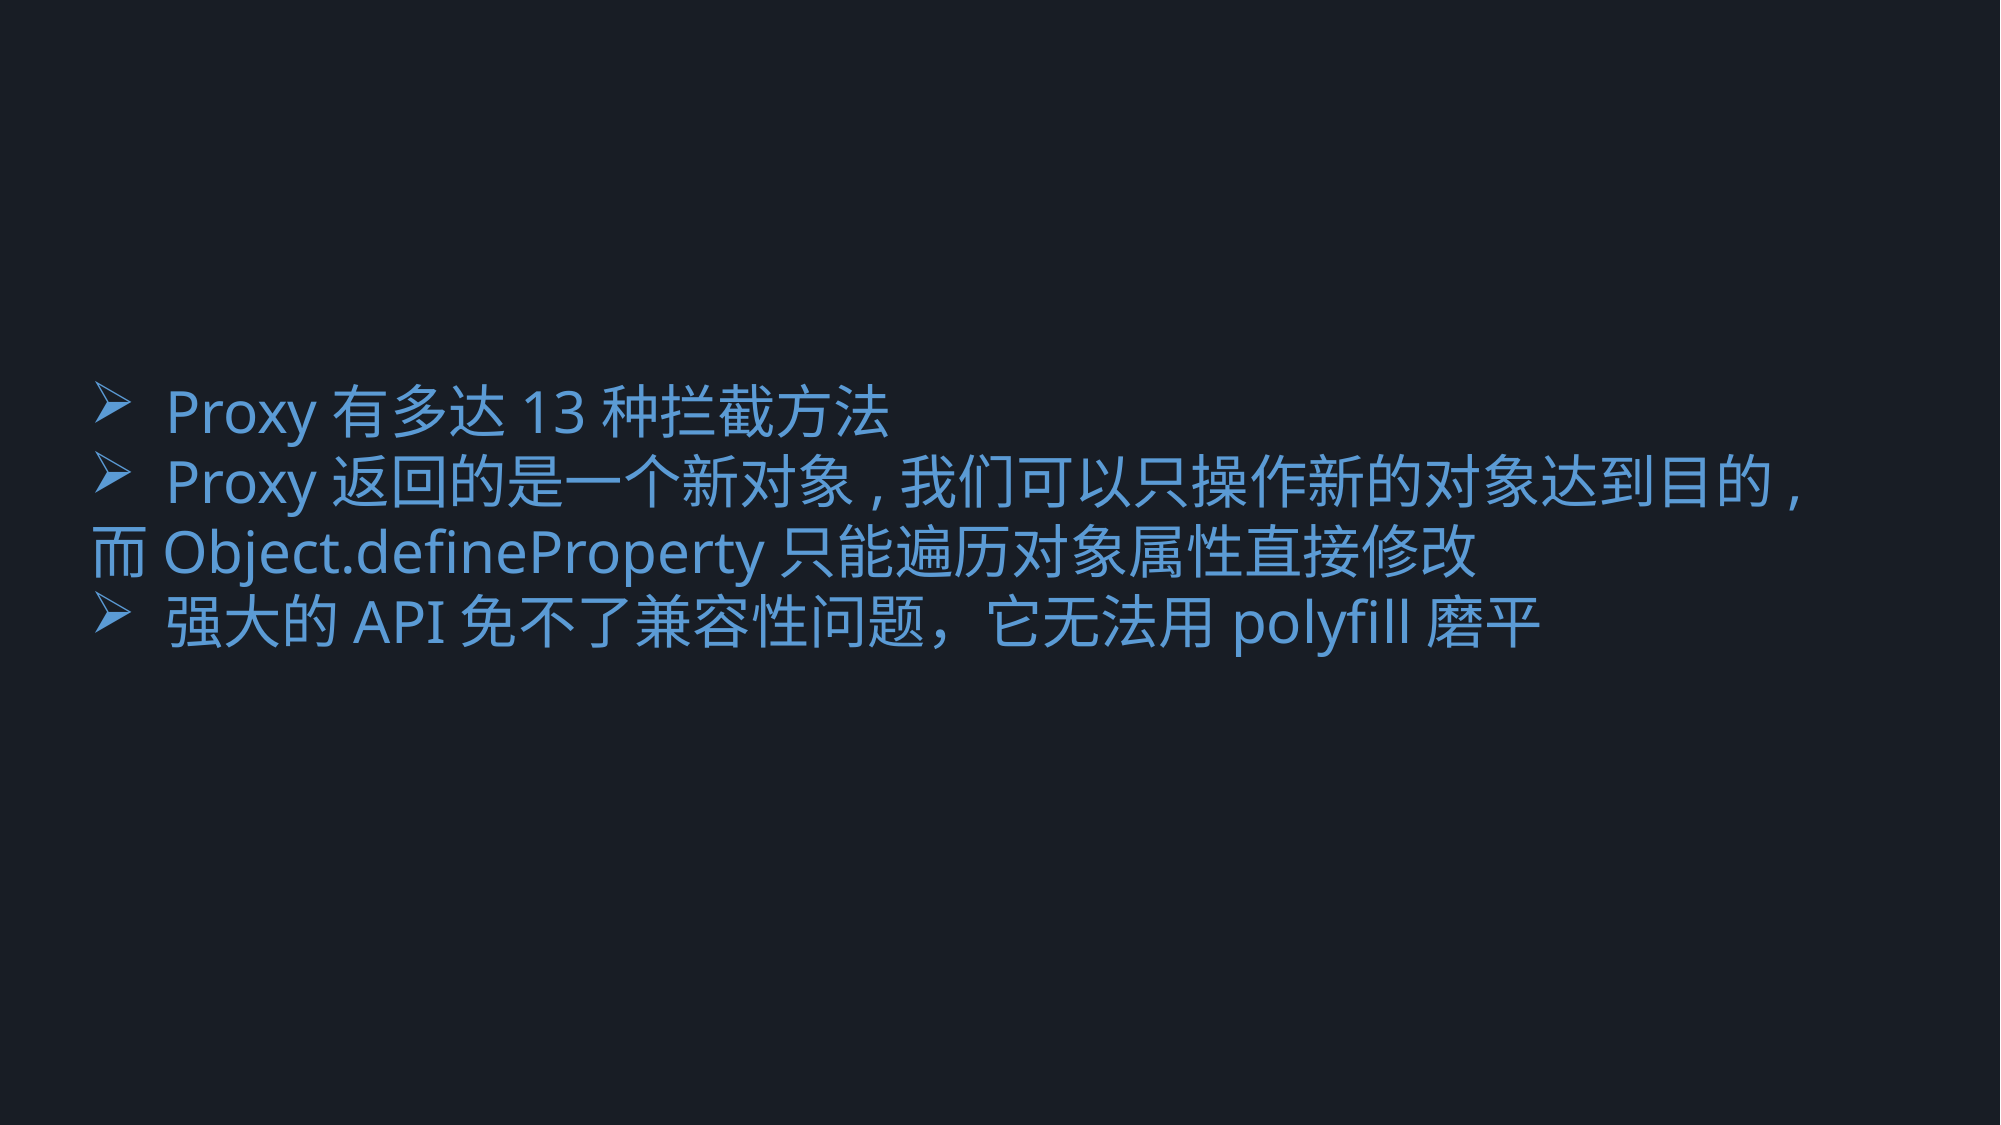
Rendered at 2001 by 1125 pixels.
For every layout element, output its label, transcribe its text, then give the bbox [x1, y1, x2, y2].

text_box Proxy有多达13种拦截方法 Proxy返回的是一个新对象,我们可以只操作新的对象达到目的, 而Object.defineProperty只能遍历对象属性直接修改 强大的API免不了兼容性问题，它无法用polyfill磨平 [75, 297, 1818, 873]
